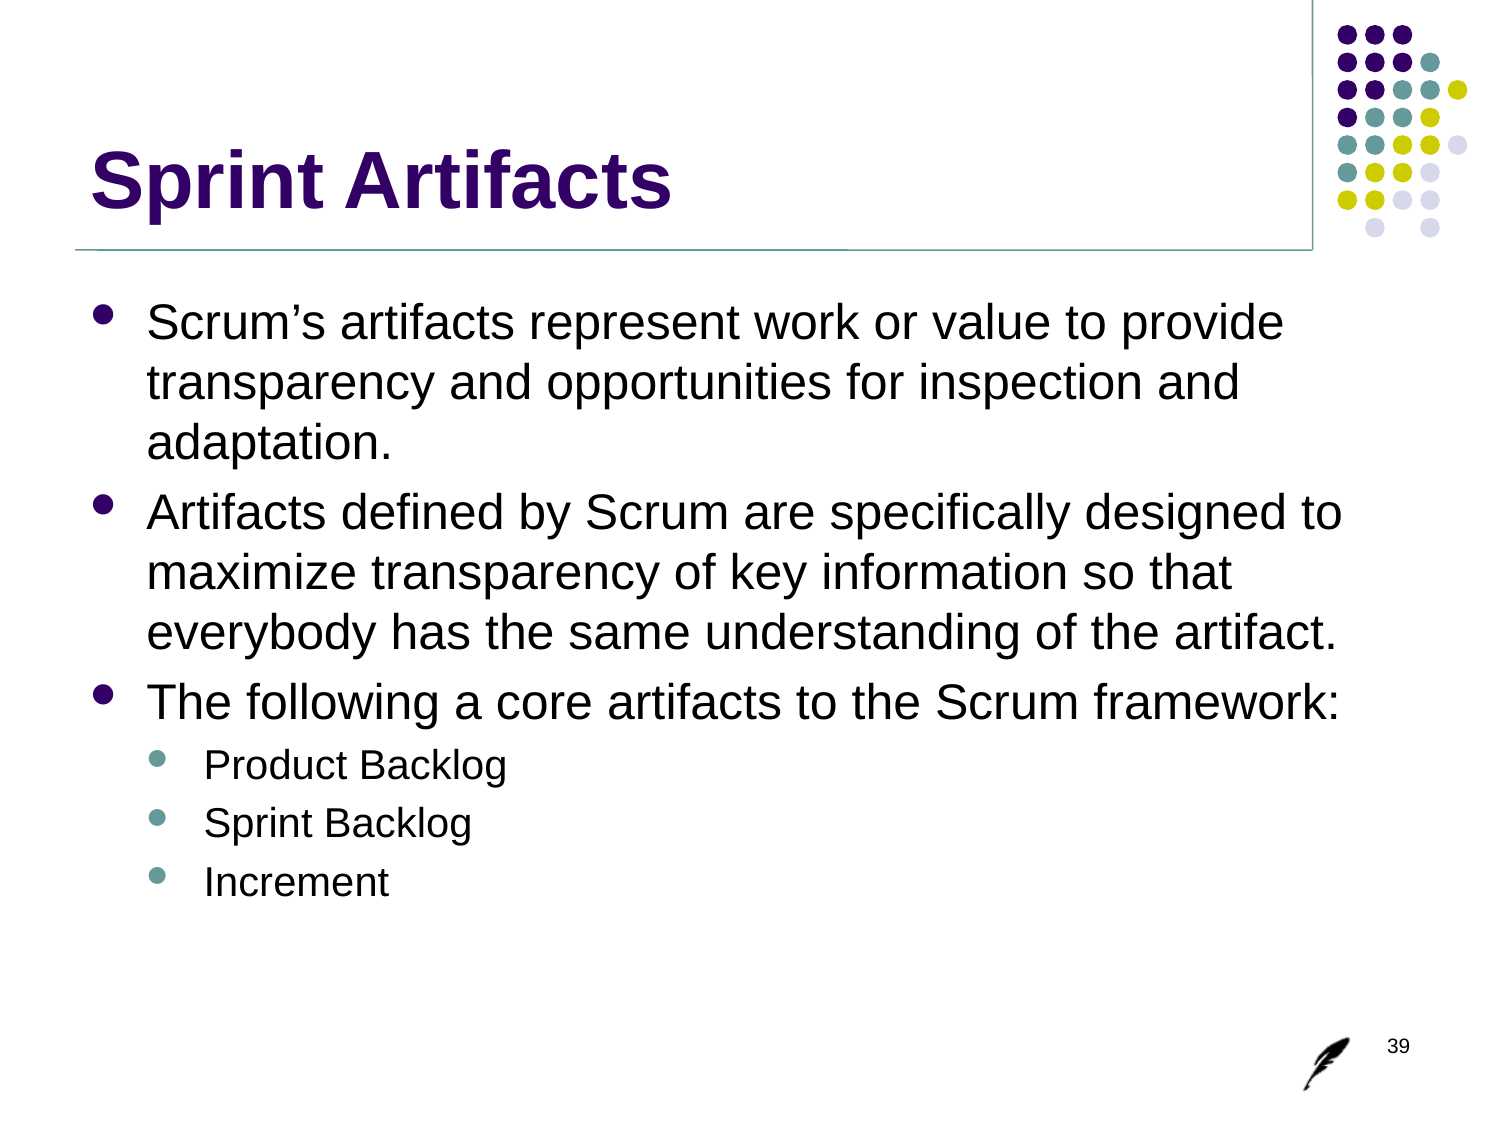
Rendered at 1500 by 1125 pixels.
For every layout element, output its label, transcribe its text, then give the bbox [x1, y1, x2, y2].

title Sprint Artifacts [75, 20, 1313, 233]
slide_number 39 [1074, 1025, 1425, 1100]
list Scrum’s artifacts represent work or value to provide transparency and opportunities for inspection and adaptation. Artifacts defined by Scrum are specifically designed to maximize transparency of key information so that everybody has the same understanding of the artifact. The following a core artifacts to the Scrum framework: Product Backlog Sprint Backlog Increment [75, 282, 1425, 1006]
